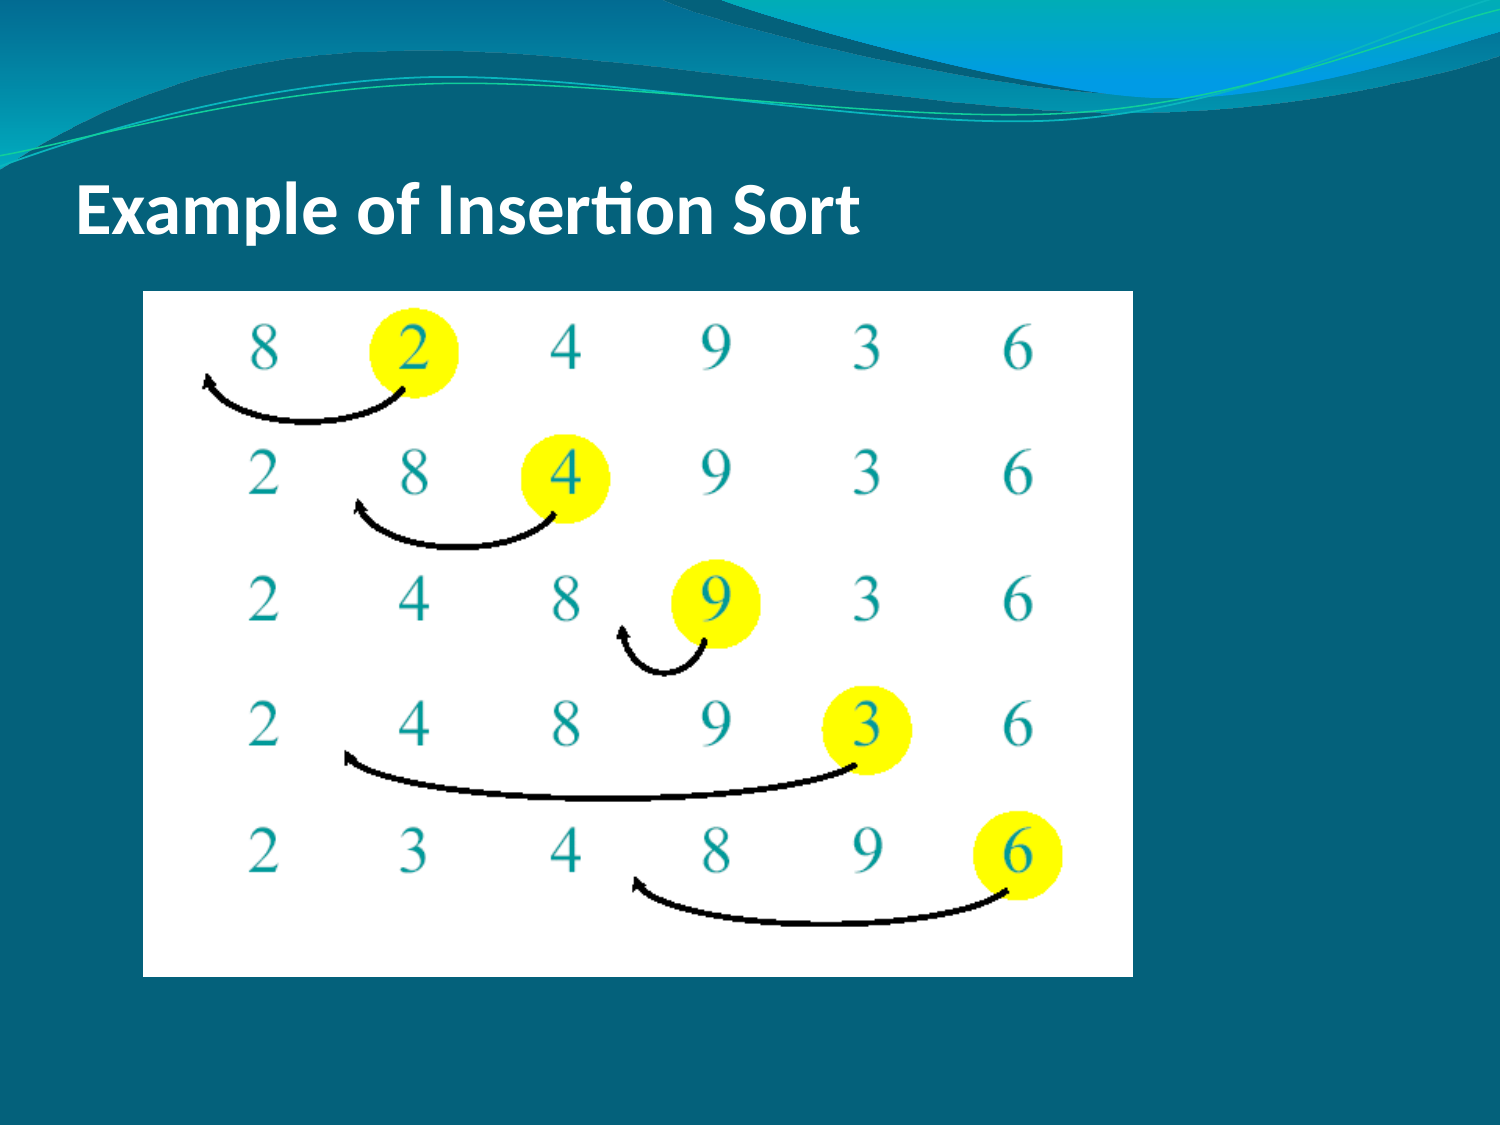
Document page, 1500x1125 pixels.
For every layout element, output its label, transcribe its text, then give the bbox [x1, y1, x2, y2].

title Example of Insertion Sort [75, 62, 1425, 250]
picture [144, 292, 1132, 976]
